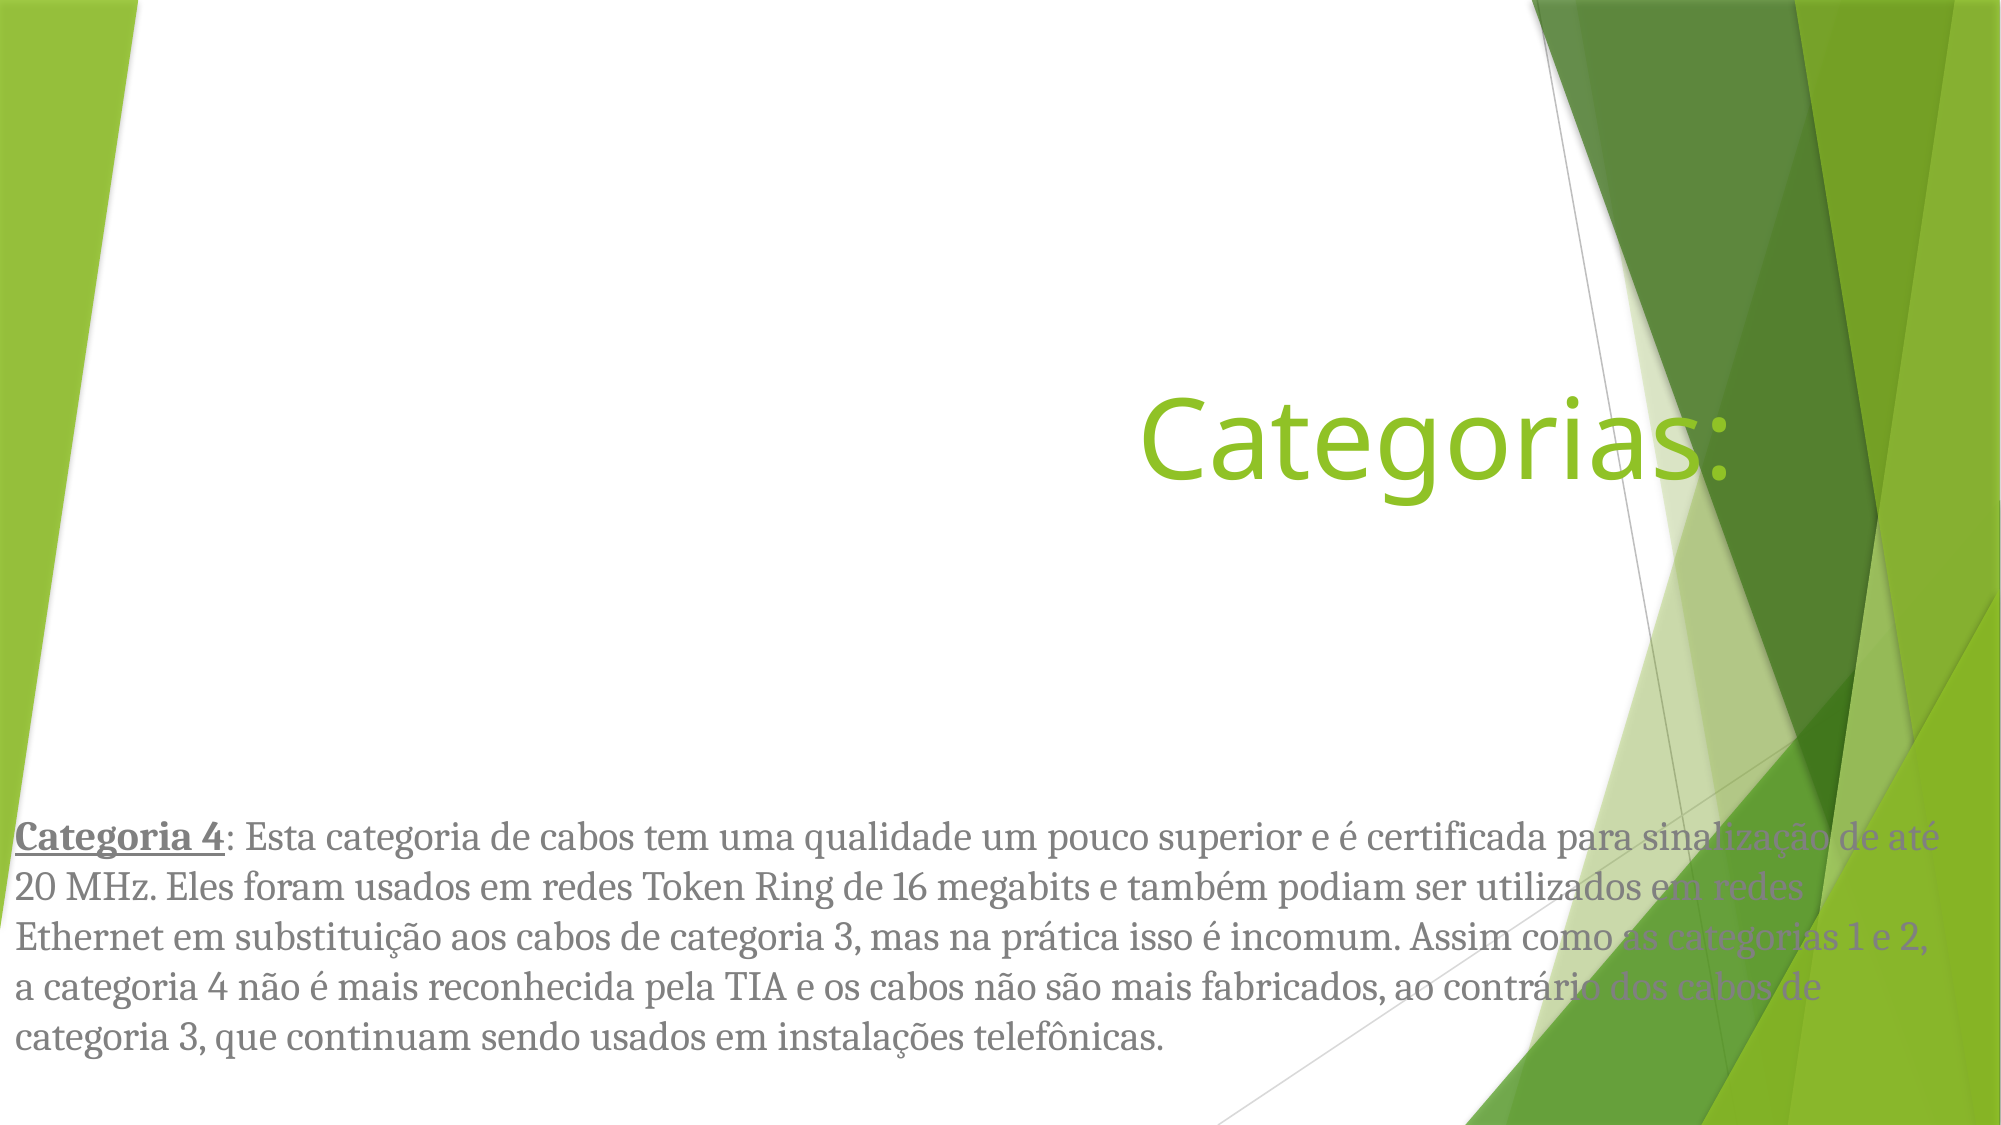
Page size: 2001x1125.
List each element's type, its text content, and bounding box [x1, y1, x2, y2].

title Categorias: [0, 0, 1750, 510]
subtitle Categoria 4: Esta categoria de cabos tem uma qualidade um pouco superior e é certificada para sinalização de até 20 MHz. Eles foram usados em redes Token Ring de 16 megabits e também podiam ser utilizados em redes Ethernet em substituição aos cabos de categoria 3, mas na prática isso é incomum. Assim como as categorias 1 e 2, a categoria 4 não é mais reconhecida pela TIA e os cabos não são mais fabricados, ao contrário dos cabos de categoria 3, que continuam sendo usados em instalações telefônicas. [0, 801, 1959, 1125]
